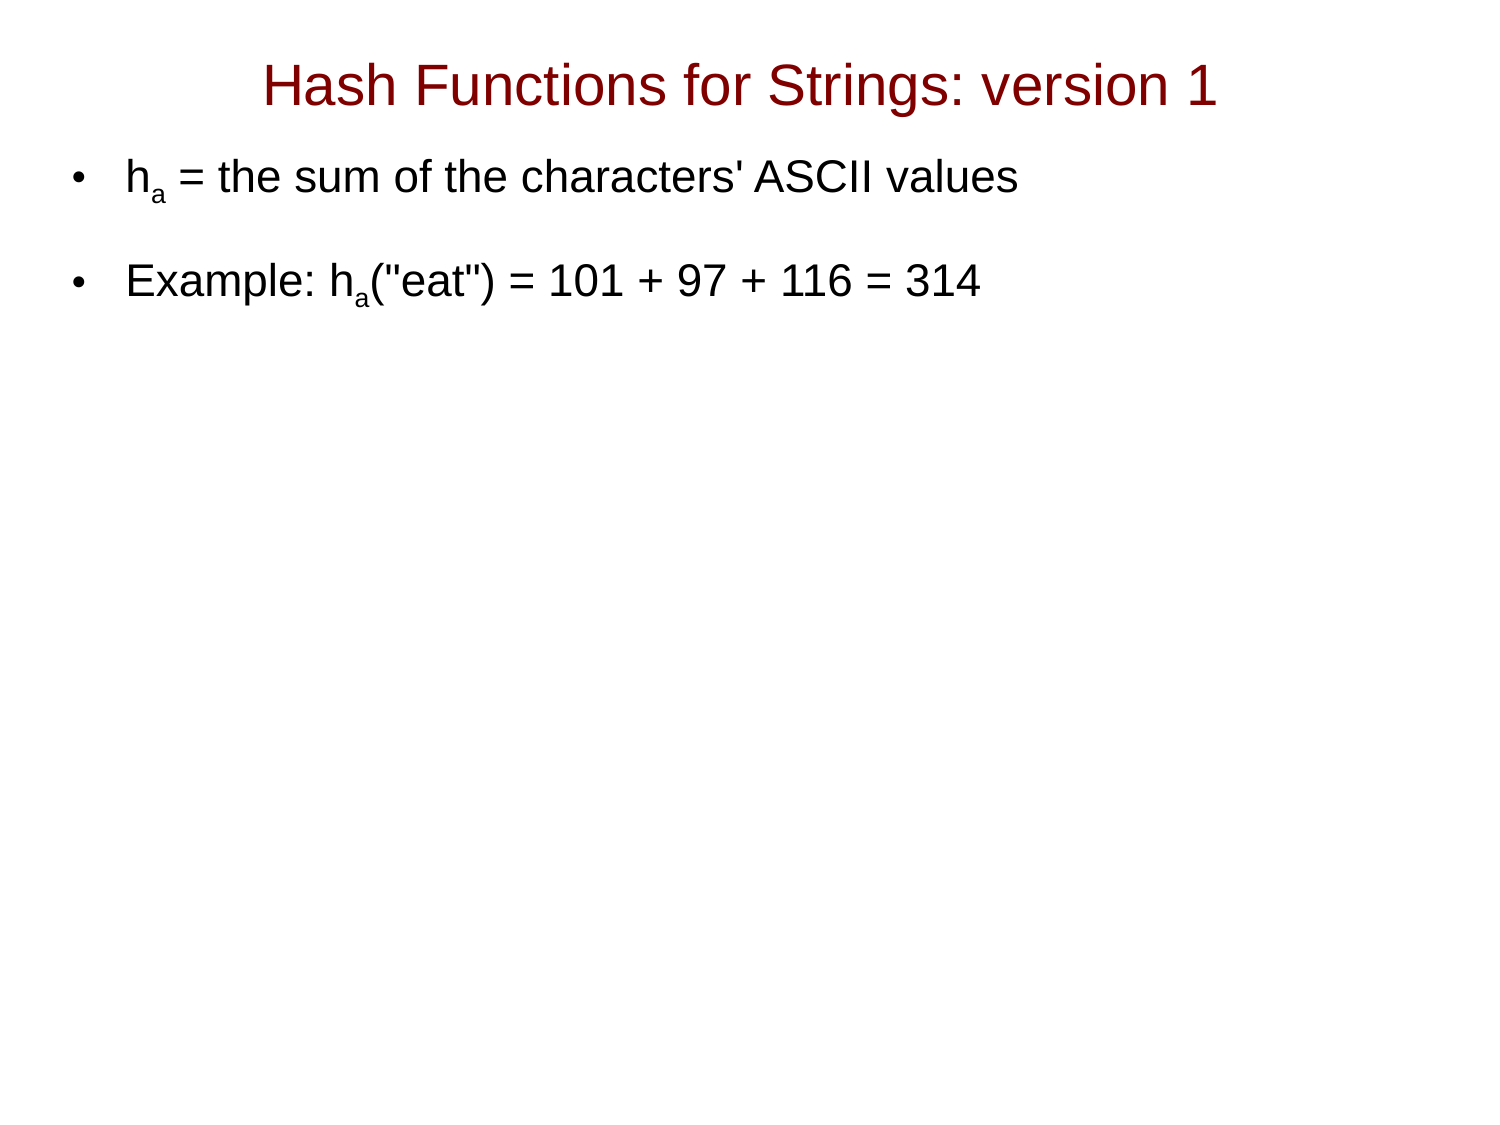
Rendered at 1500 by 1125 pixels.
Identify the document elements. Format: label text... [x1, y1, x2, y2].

list ha = the sum of the characters' ASCII values Example: ha("eat") = 101 + 97 + 116 = 314 [55, 138, 1500, 1060]
title Hash Functions for Strings: version 1 [96, 12, 1386, 138]
